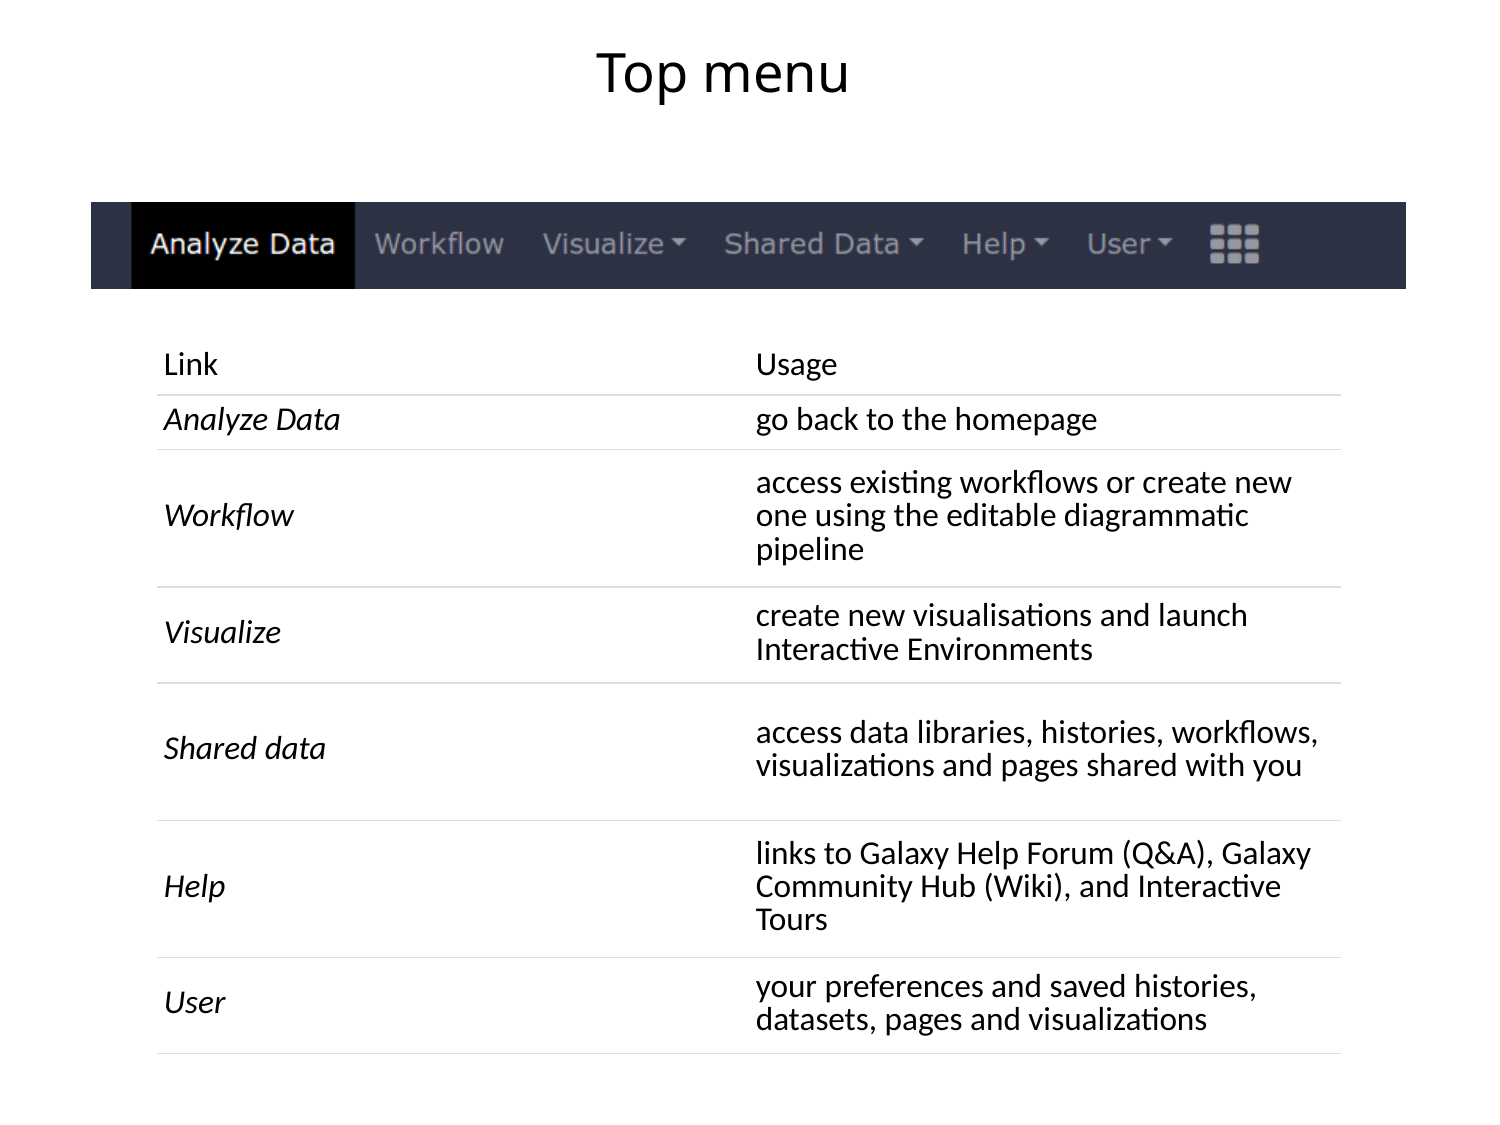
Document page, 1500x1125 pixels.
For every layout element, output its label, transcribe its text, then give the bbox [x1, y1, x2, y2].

table_cell Help [157, 821, 749, 957]
picture [91, 202, 1406, 289]
table_header Usage [749, 340, 1341, 394]
table_header Link [157, 340, 749, 394]
table_cell links to Galaxy Help Forum (Q&A), Galaxy Community Hub (Wiki), and Interactive Tours [749, 821, 1341, 957]
table_cell access existing workflows or create new one using the editable diagrammatic pipeline [749, 450, 1341, 586]
table_cell access data libraries, histories, workflows, visualizations and pages shared with you [749, 684, 1341, 820]
table_cell go back to the homepage [749, 396, 1341, 449]
table_cell Visualize [157, 588, 749, 682]
table_cell Workflow [157, 450, 749, 586]
table_cell your preferences and saved histories, datasets, pages and visualizations [749, 958, 1341, 1053]
table_cell Analyze Data [157, 396, 749, 449]
text_box Top menu [581, 30, 1500, 313]
table_cell Shared data [157, 684, 749, 820]
table_cell User [157, 958, 749, 1053]
table_cell create new visualisations and launch Interactive Environments [749, 588, 1341, 682]
